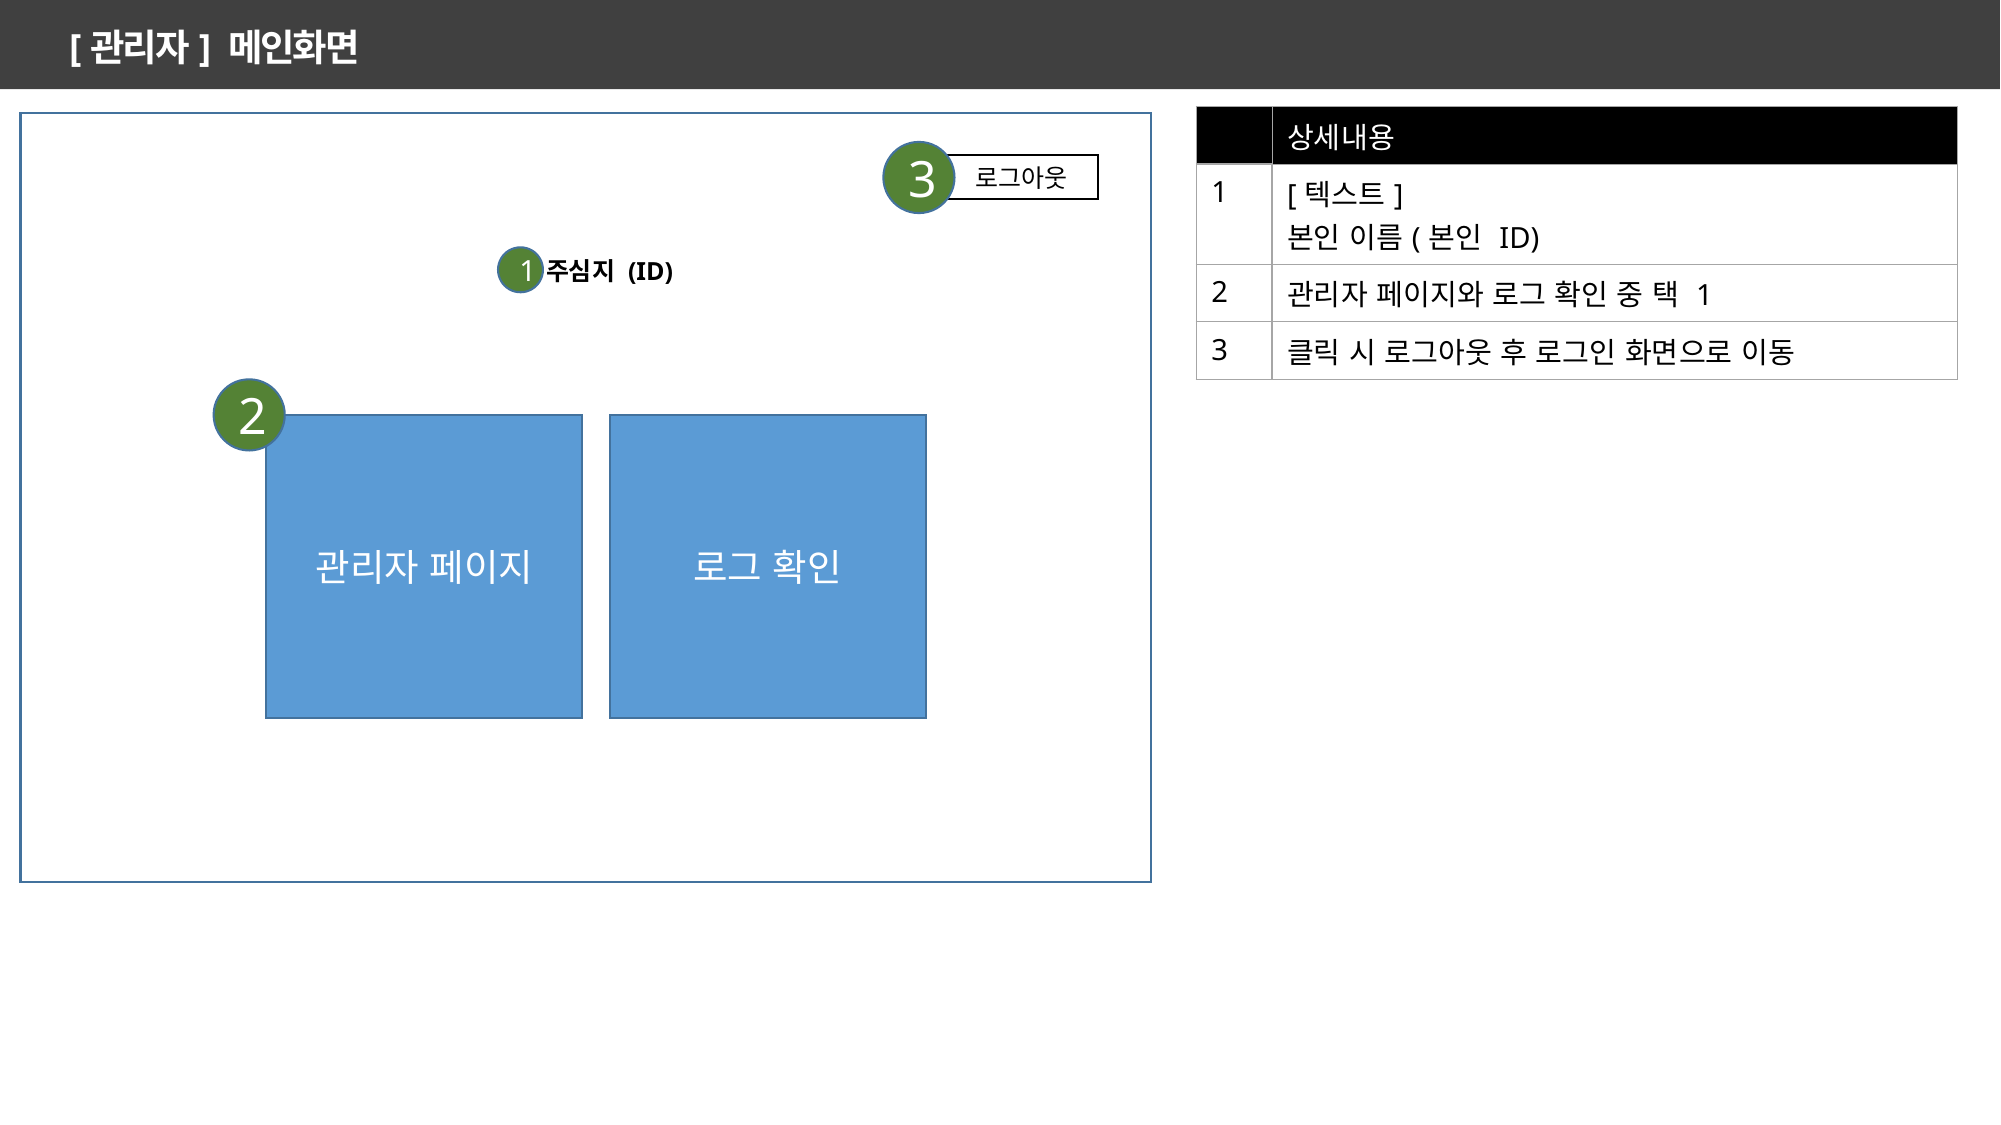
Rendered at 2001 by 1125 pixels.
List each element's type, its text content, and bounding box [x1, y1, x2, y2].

table_cell [텍스트] 본인 이름(본인 ID) [1273, 165, 1957, 264]
text_box [관리자] 메인화면 [54, 16, 705, 77]
text_box [0, 0, 2000, 90]
table_header 상세내용 [1273, 107, 1957, 164]
text_box 로그 확인 [609, 414, 927, 719]
table_cell 2 [1197, 265, 1271, 321]
text_box [19, 112, 1152, 883]
table_cell 1 [1197, 165, 1271, 264]
table_header [1197, 107, 1272, 163]
table_cell 관리자 페이지와 로그 확인 중 택 1 [1273, 265, 1957, 321]
text_box 로그아웃 [948, 154, 1099, 200]
table_cell 3 [1197, 322, 1271, 379]
text_box 3 [882, 140, 956, 215]
text_box 2 [212, 378, 286, 452]
text_box 관리자 페이지 [265, 414, 583, 719]
text_box 주심지 (ID) [531, 247, 689, 293]
table_cell 클릭 시 로그아웃 후 로그인 화면으로 이동 [1273, 322, 1957, 379]
text_box 1 [496, 246, 544, 294]
